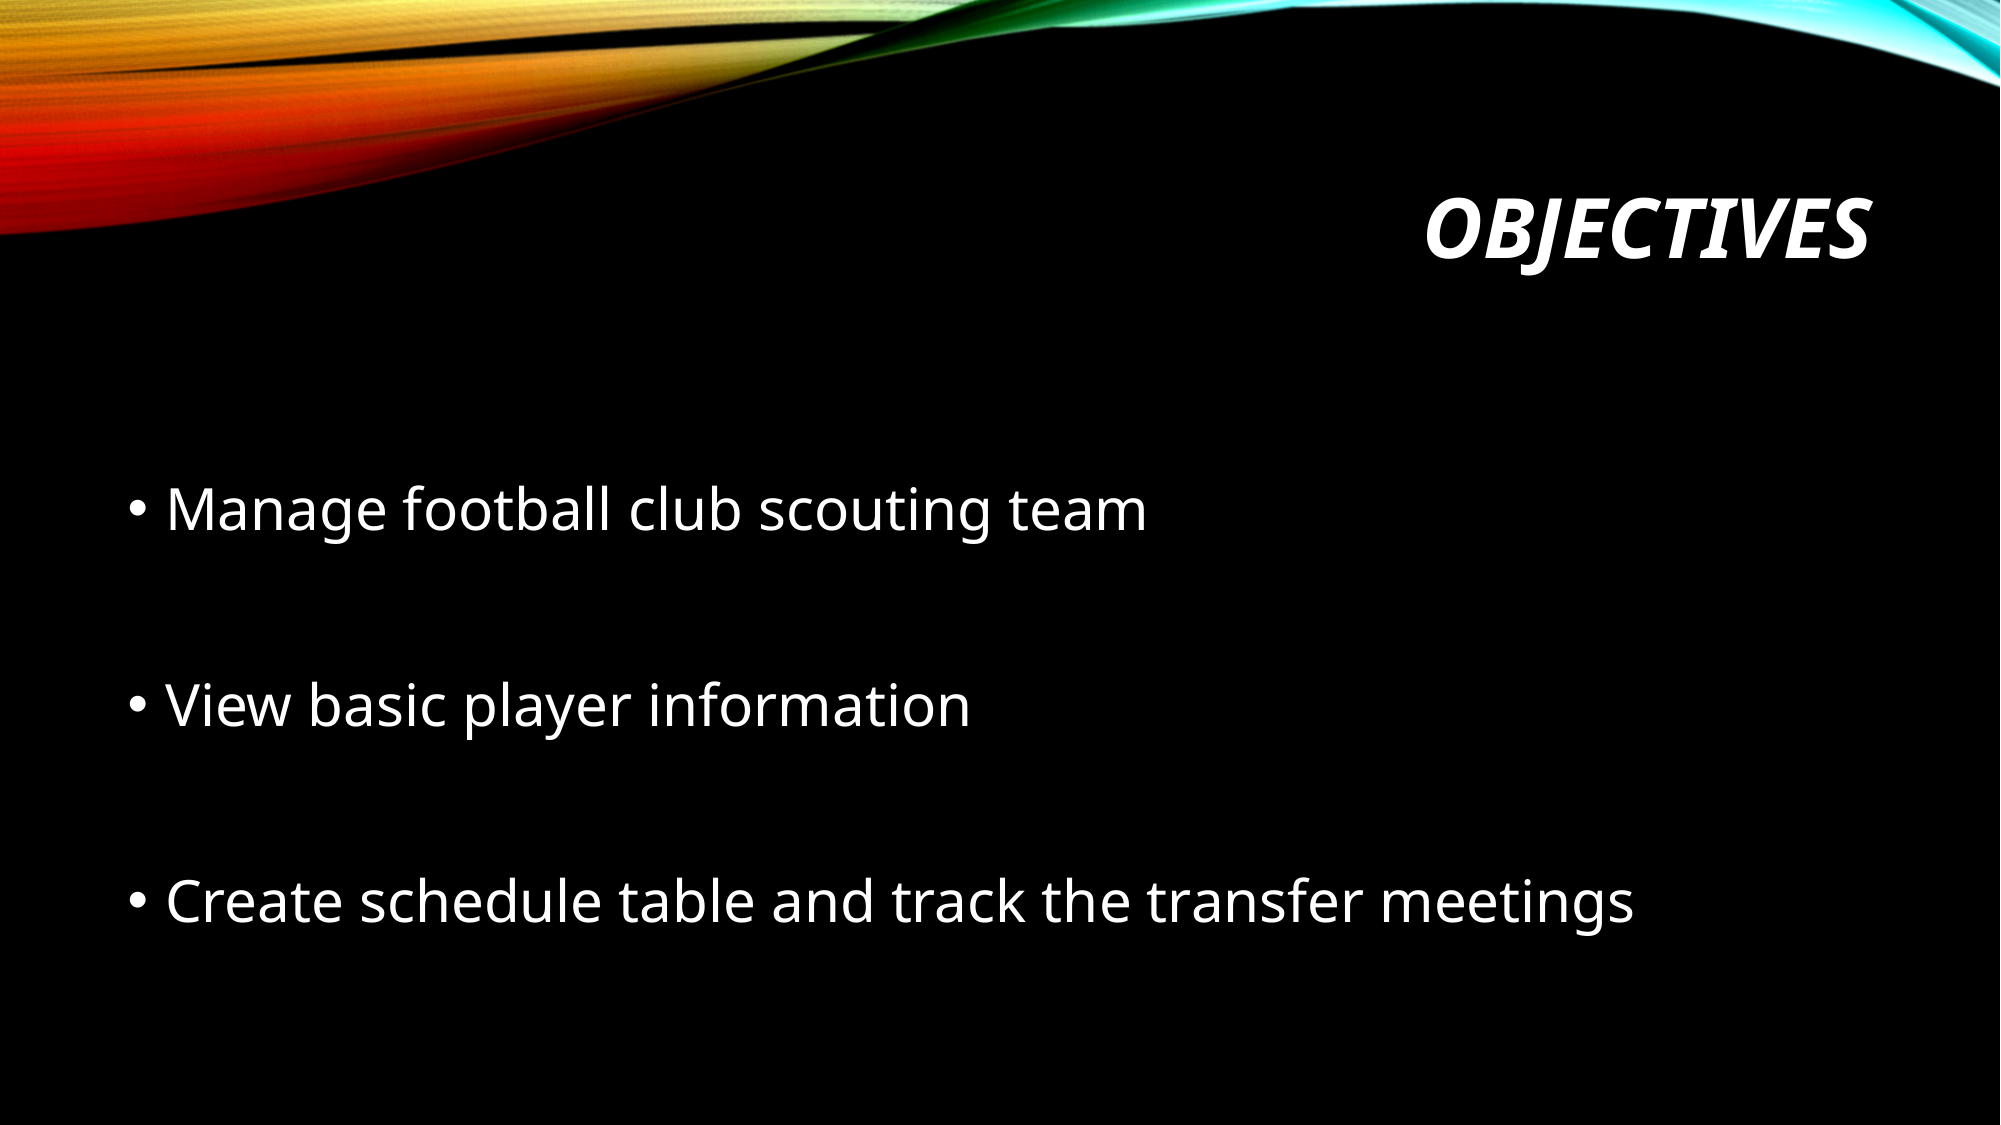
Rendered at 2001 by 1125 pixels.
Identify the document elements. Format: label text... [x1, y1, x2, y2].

picture [0, 0, 2000, 237]
title Objectives [474, 125, 1888, 338]
list Manage football club scouting team View basic player information Create schedule table and track the transfer meetings [112, 360, 1888, 1021]
